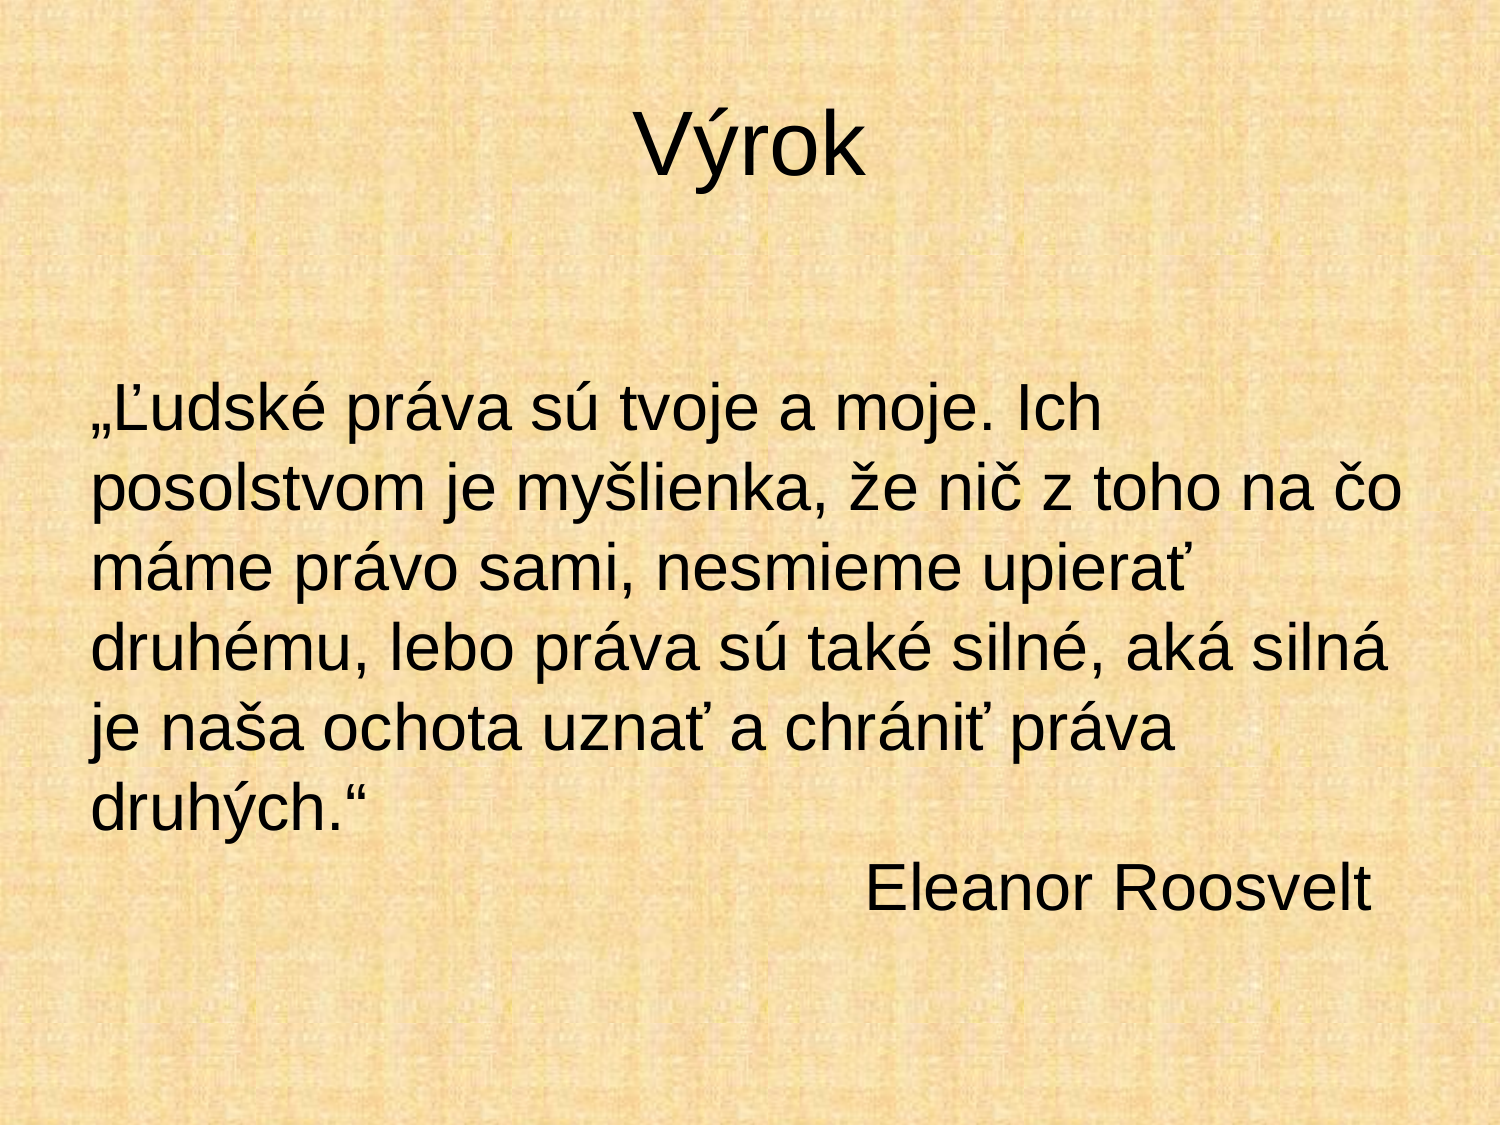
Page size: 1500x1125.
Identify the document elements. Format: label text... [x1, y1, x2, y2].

title Výrok [75, 45, 1425, 233]
list „Ľudské práva sú tvoje a moje. Ich posolstvom je myšlienka, že nič z toho na čo máme právo sami, nesmieme upierať druhému, lebo práva sú také silné, aká silná je naša ochota uznať a chrániť práva druhých.“ Eleanor Roosvelt [75, 262, 1425, 1005]
picture [0, 0, 1500, 1125]
